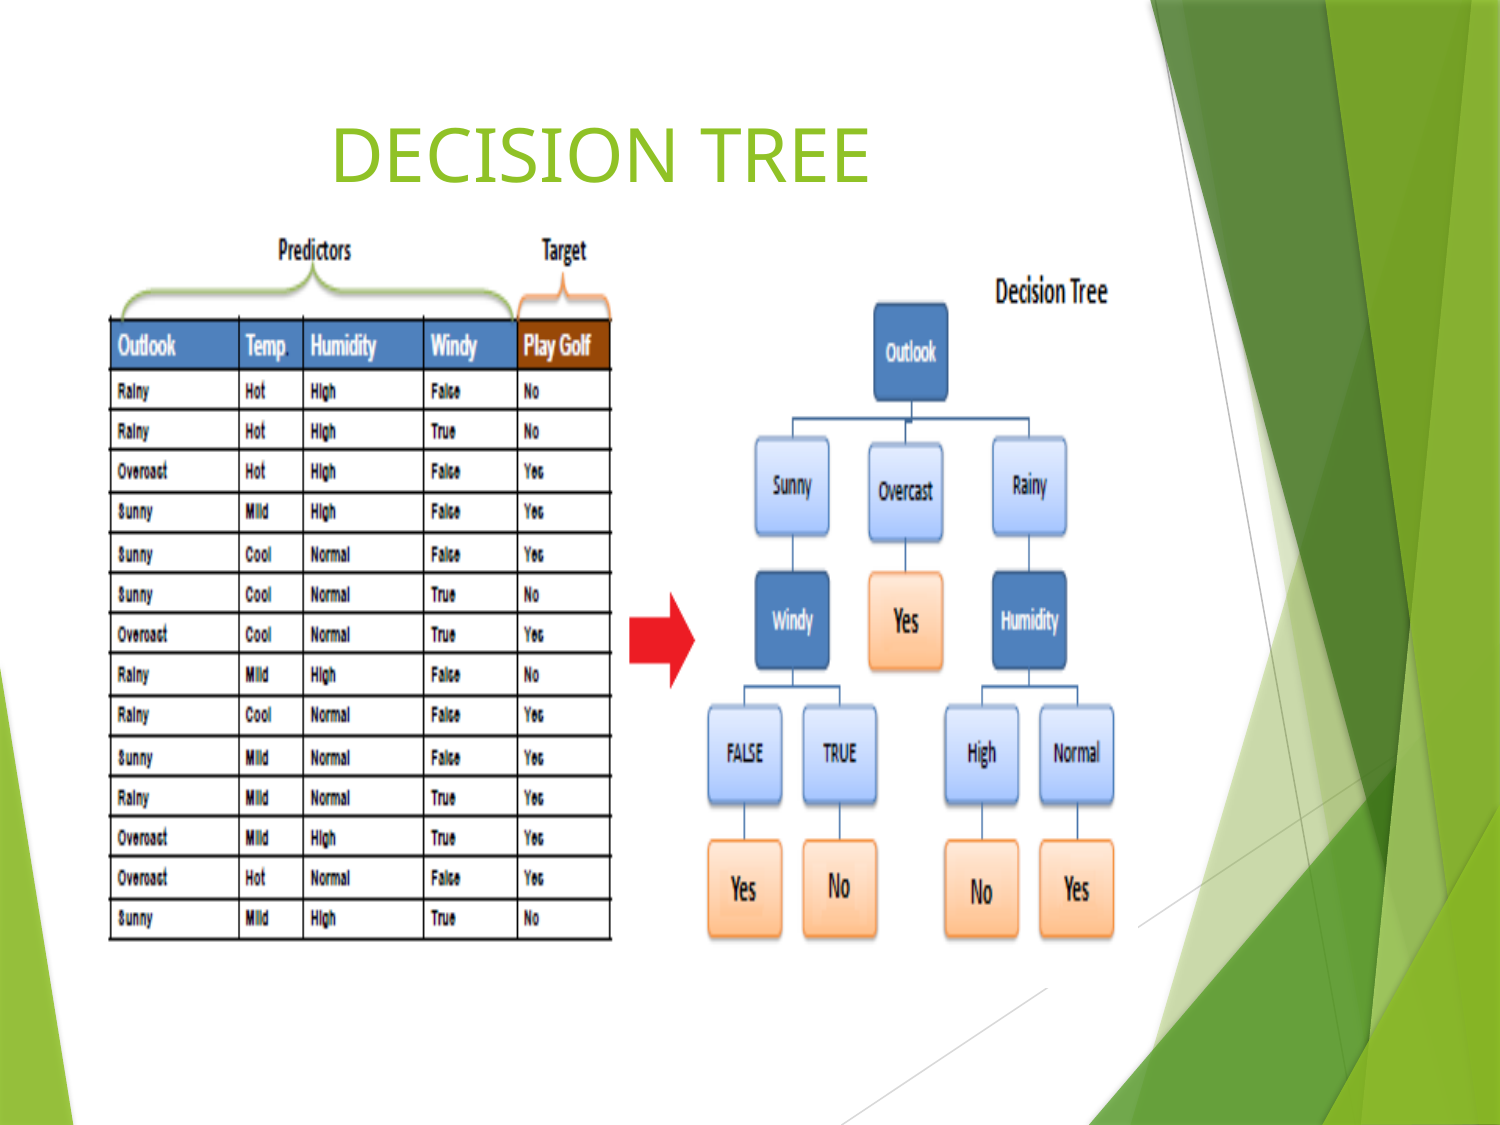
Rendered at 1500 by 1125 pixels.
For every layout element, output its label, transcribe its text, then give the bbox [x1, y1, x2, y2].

title DECISION TREE [99, 99, 1142, 227]
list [103, 224, 1138, 988]
